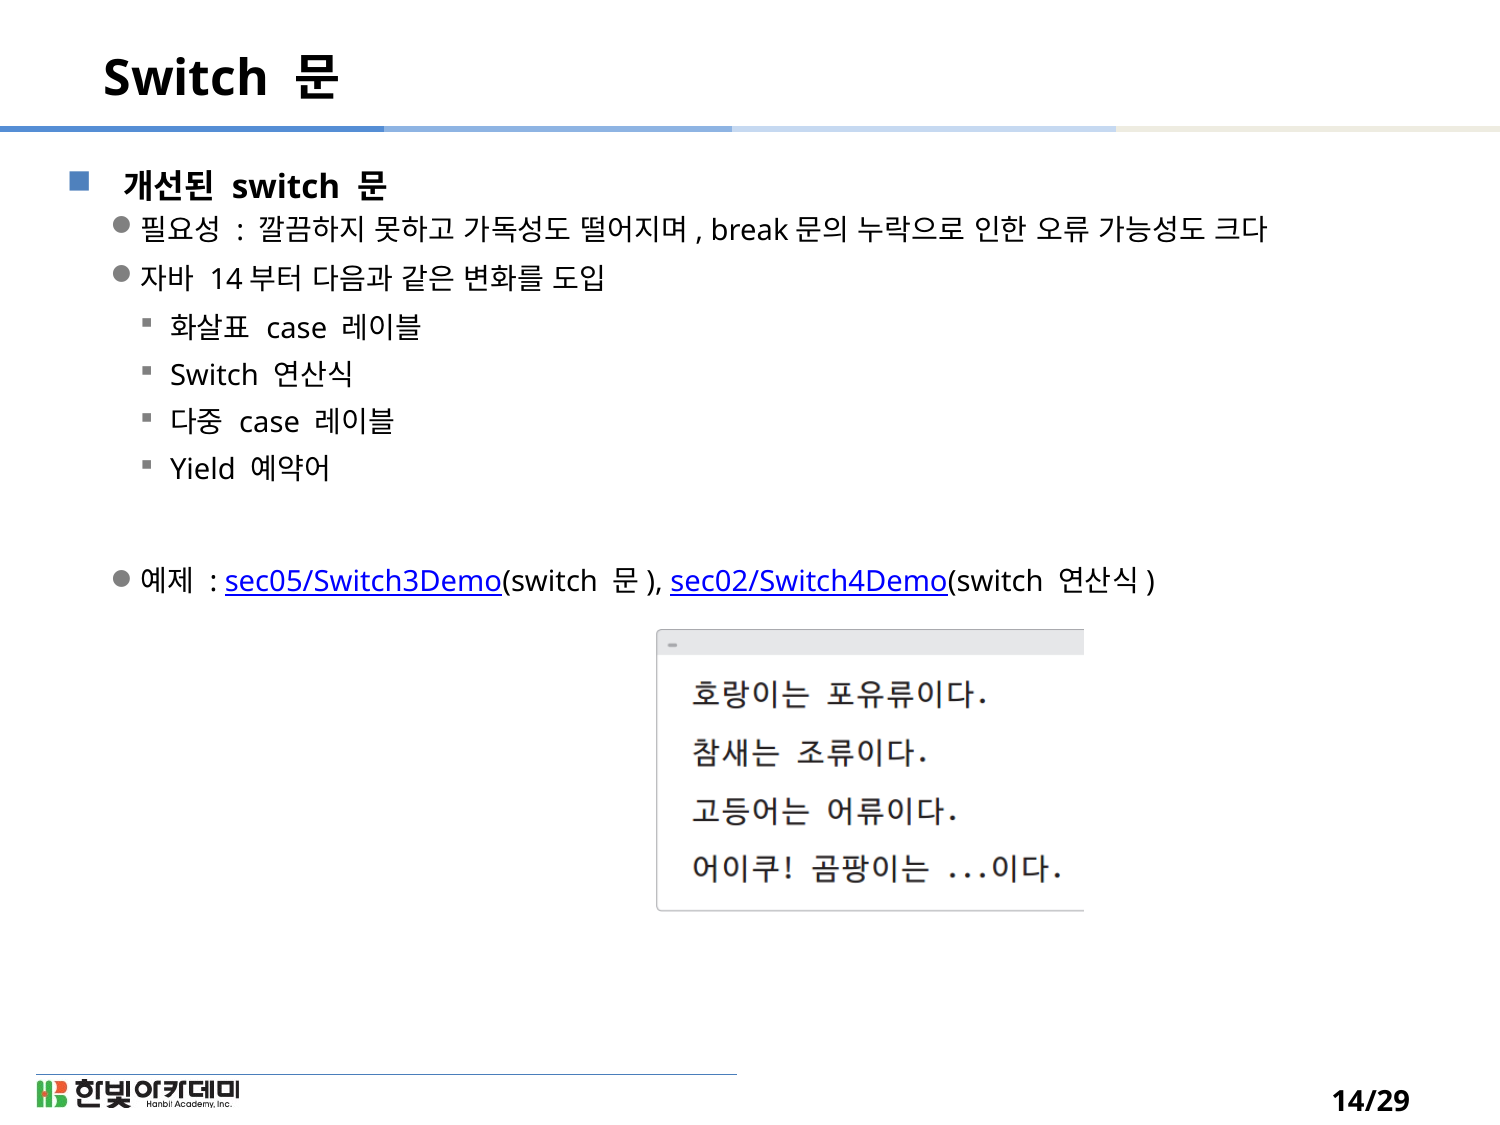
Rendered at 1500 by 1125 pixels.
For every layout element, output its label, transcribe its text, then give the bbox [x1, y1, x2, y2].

list 개선된 switch 문 필요성 : 깔끔하지 못하고 가독성도 떨어지며, break문의 누락으로 인한 오류 가능성도 크다 자바 14부터 다음과 같은 변화를 도입 화살표 case 레이블 Switch 연산식 다중 case 레이블 Yield 예약어 예제 : sec05/Switch3Demo(switch 문), sec02/Switch4Demo(switch 연산식) [51, 137, 1436, 1060]
title Switch 문 [88, 30, 1330, 121]
picture [652, 628, 1085, 913]
picture [36, 1079, 239, 1108]
